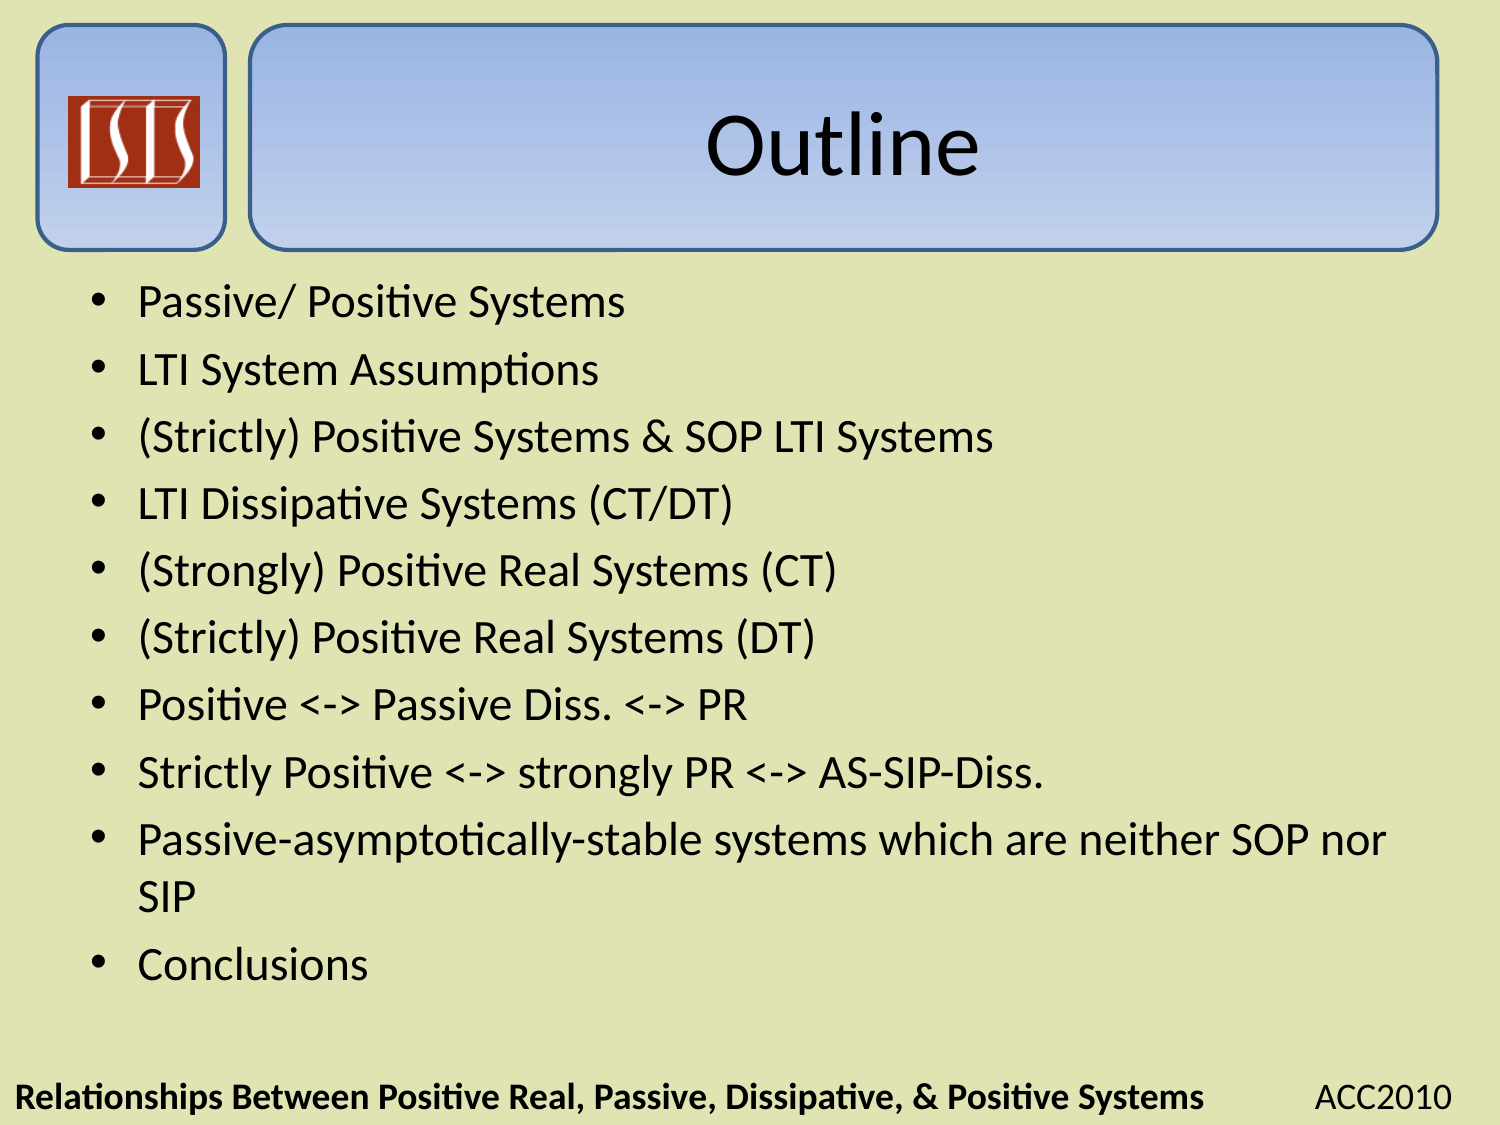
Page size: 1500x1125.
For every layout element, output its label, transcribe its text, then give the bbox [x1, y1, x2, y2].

picture [68, 96, 200, 188]
list Passive/ Positive Systems LTI System Assumptions (Strictly) Positive Systems & SOP LTI Systems LTI Dissipative Systems (CT/DT) (Strongly) Positive Real Systems (CT) (Strictly) Positive Real Systems (DT) Positive <-> Passive Diss. <-> PR Strictly Positive <-> strongly PR <-> AS-SIP-Diss. Passive-asymptotically-stable systems which are neither SOP nor SIP Conclusions [75, 262, 1425, 1005]
title Outline [262, 45, 1425, 233]
